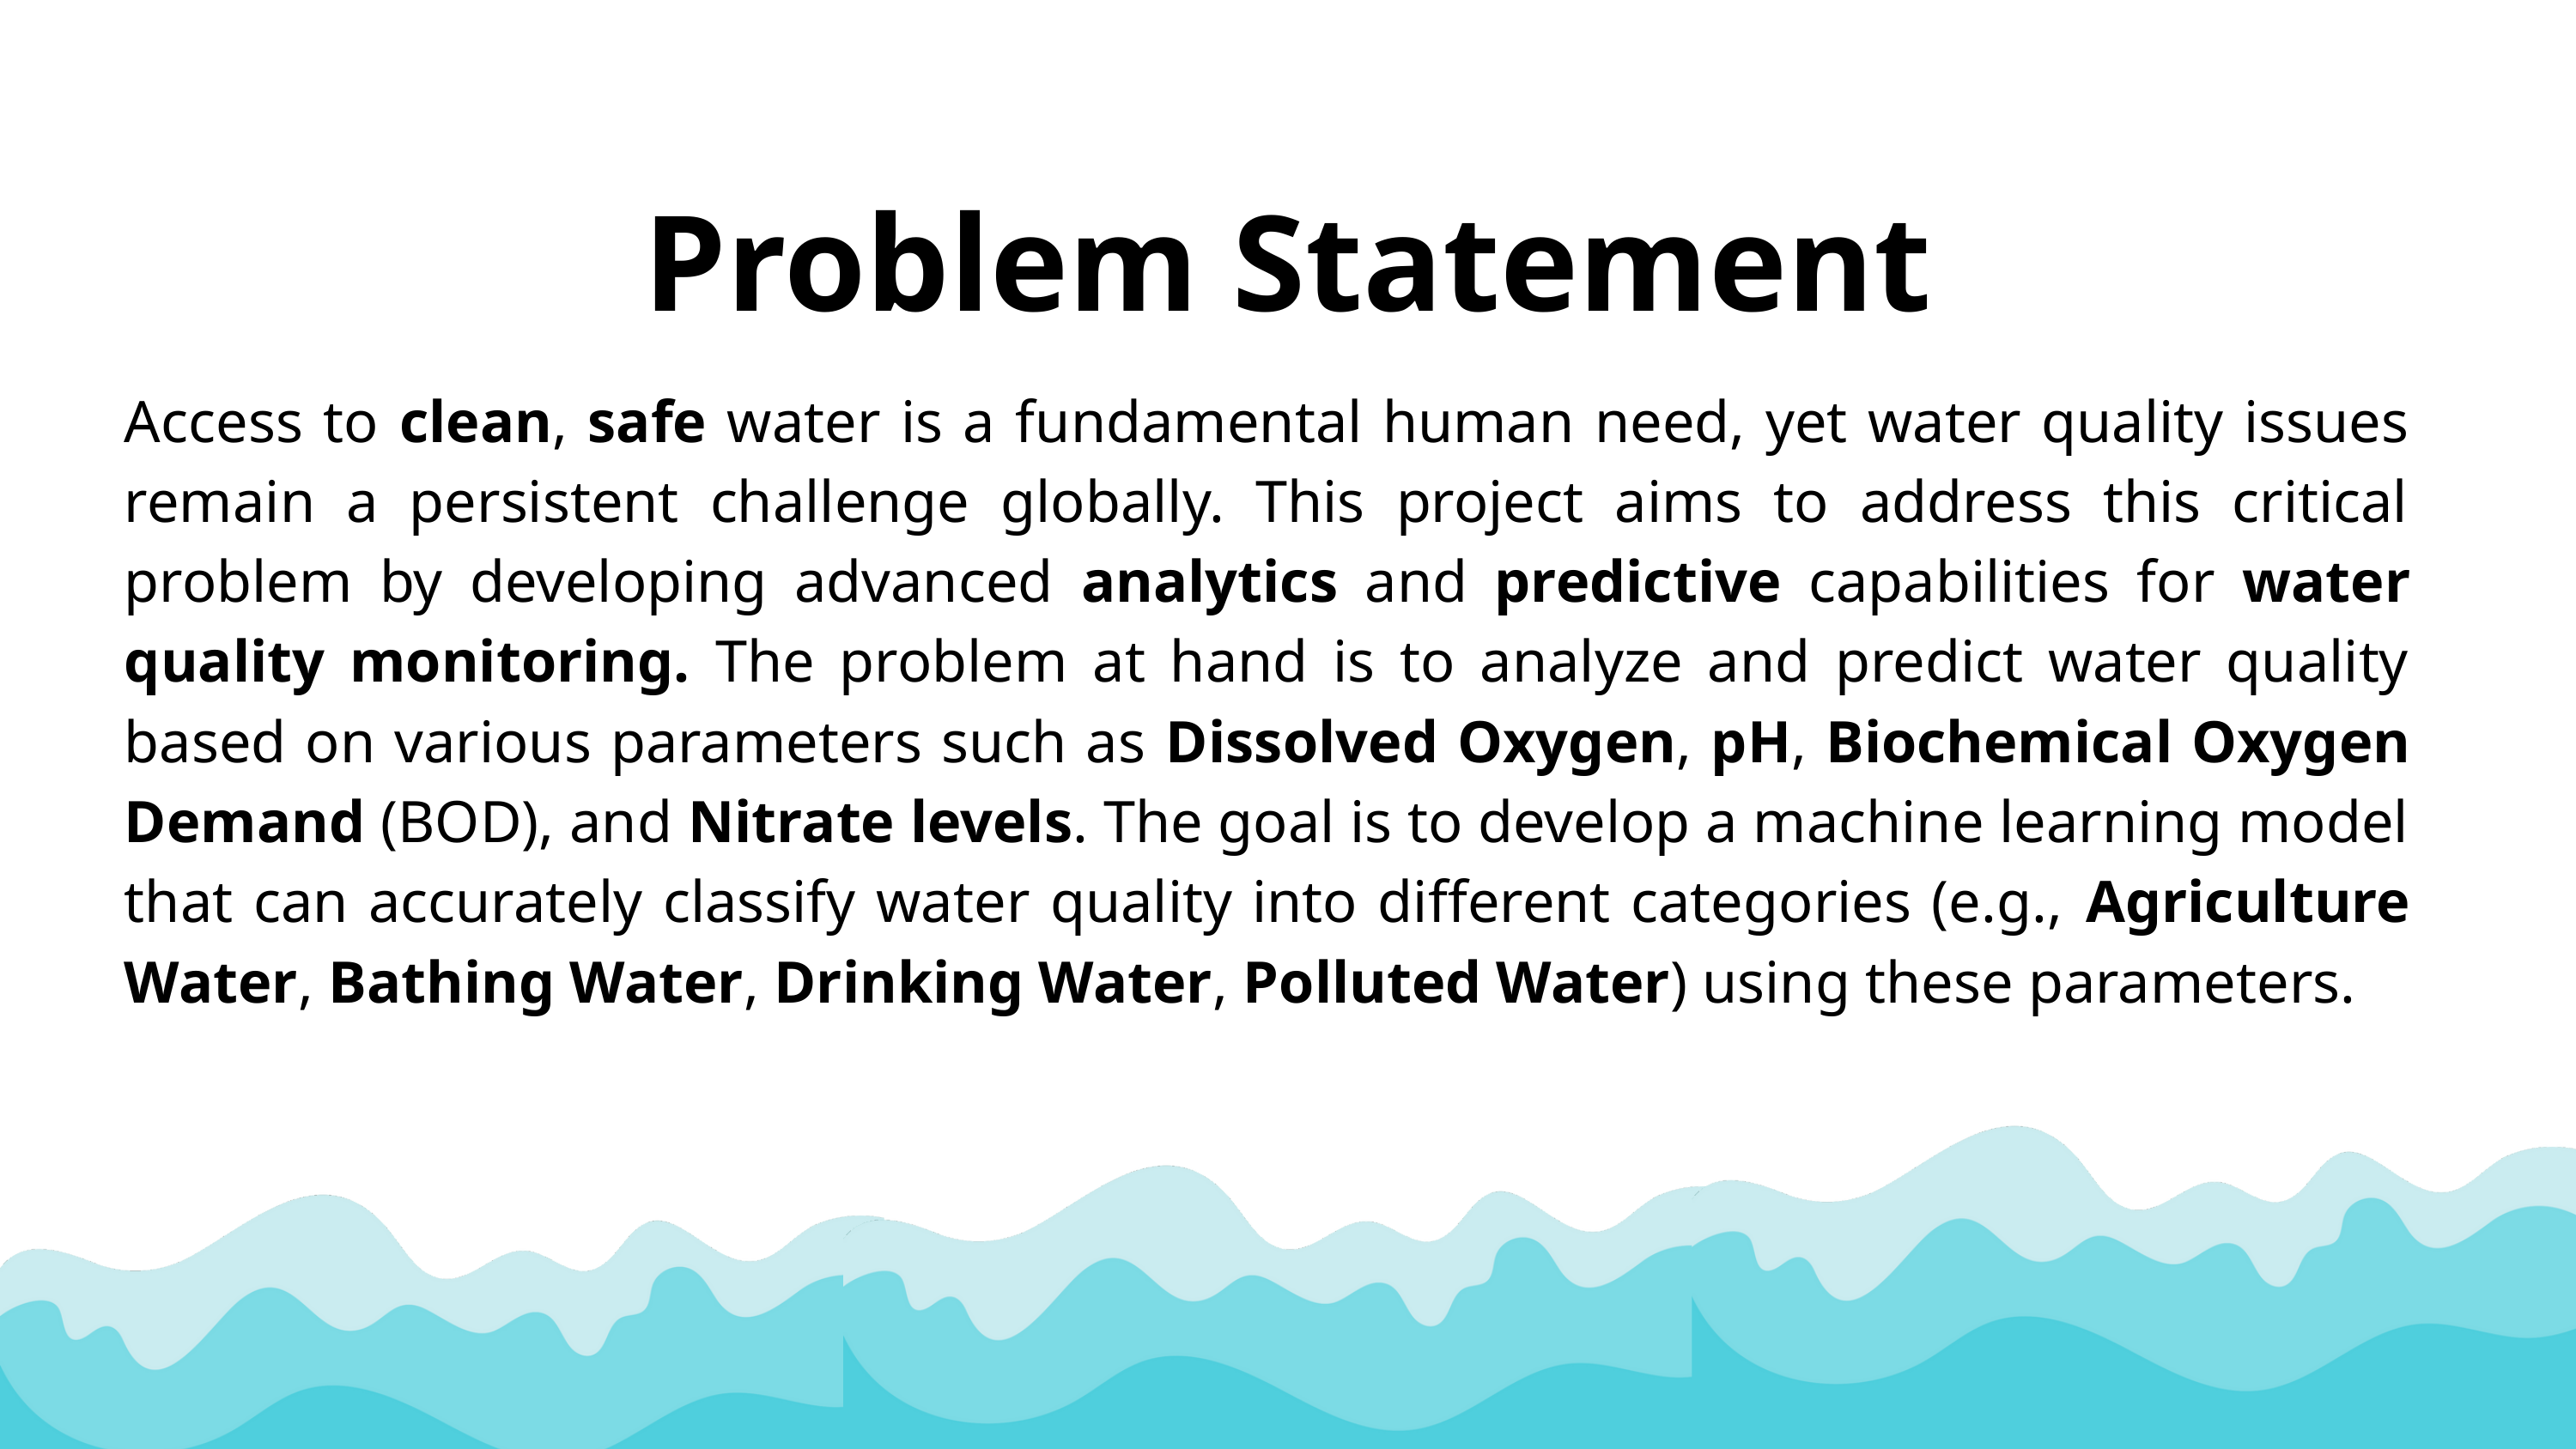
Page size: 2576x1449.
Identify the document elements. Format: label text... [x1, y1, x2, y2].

text_box Access to clean, safe water is a fundamental human need, yet water quality issues remain a persistent challenge globally. This project aims to address this critical problem by developing advanced analytics and predictive capabilities for water quality monitoring. The problem at hand is to analyze and predict water quality based on various parameters such as Dissolved Oxygen, pH, Biochemical Oxygen Demand (BOD), and Nitrate levels. The goal is to develop a machine learning model that can accurately classify water quality into different categories (e.g., Agriculture Water, Bathing Water, Drinking Water, Polluted Water) using these parameters. [125, 373, 2411, 1015]
text_box [843, 1125, 1692, 1449]
text_box Problem Statement [0, 152, 2576, 338]
text_box [0, 1155, 843, 1449]
text_box [1692, 1085, 2576, 1449]
